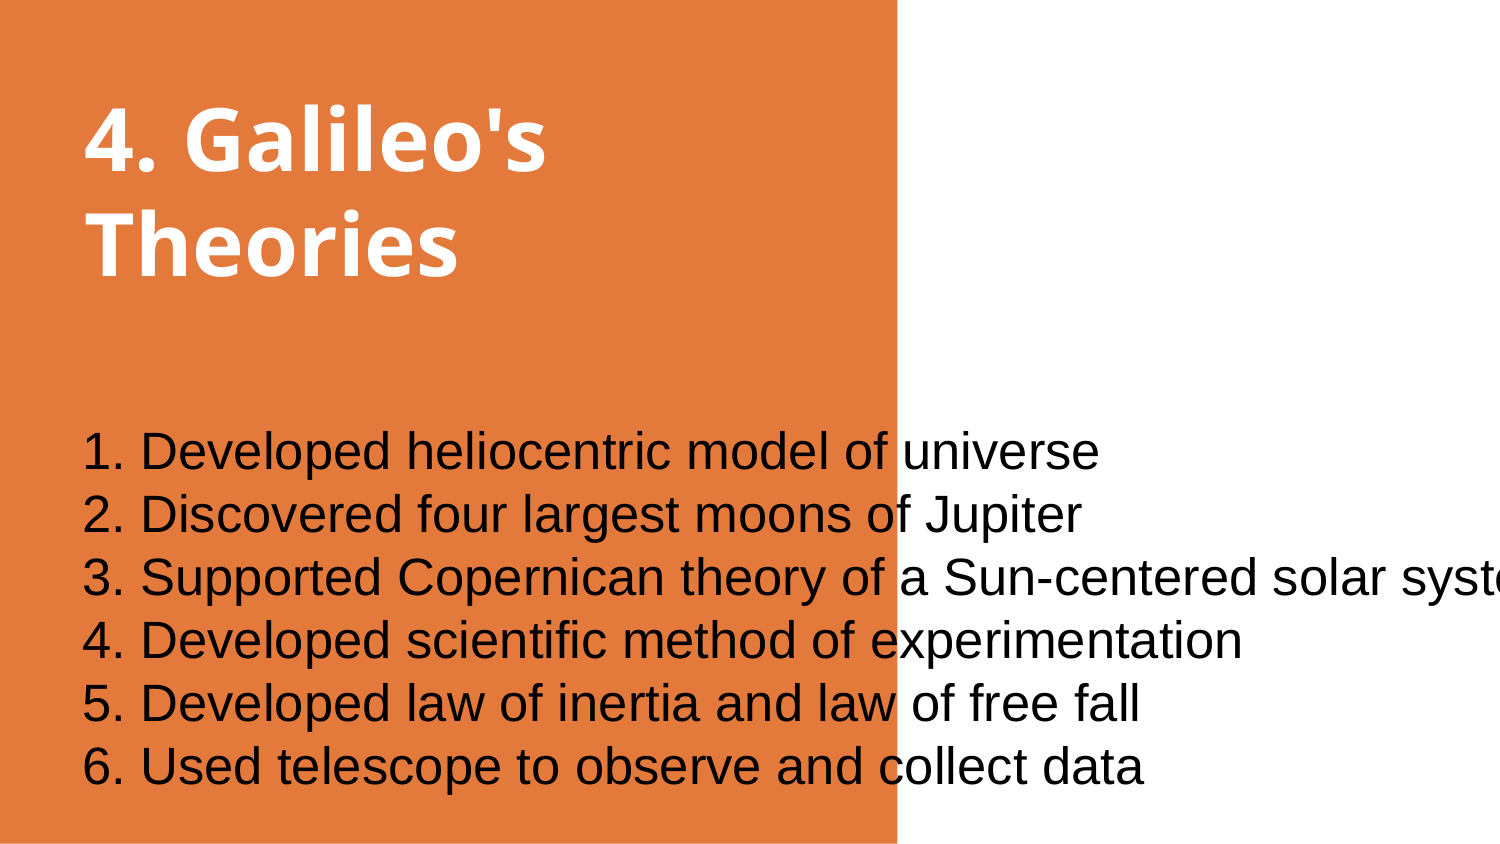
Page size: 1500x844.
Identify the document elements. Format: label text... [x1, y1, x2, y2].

title 4. Galileo's Theories [84, 84, 821, 300]
text_box 1. Developed heliocentric model of universe 2. Discovered four largest moons of Jupiter 3. Supported Copernican theory of a Sun-centered solar system 4. Developed scientific method of experimentation 5. Developed law of inertia and law of free fall 6. Used telescope to observe and collect data [67, 374, 1500, 803]
